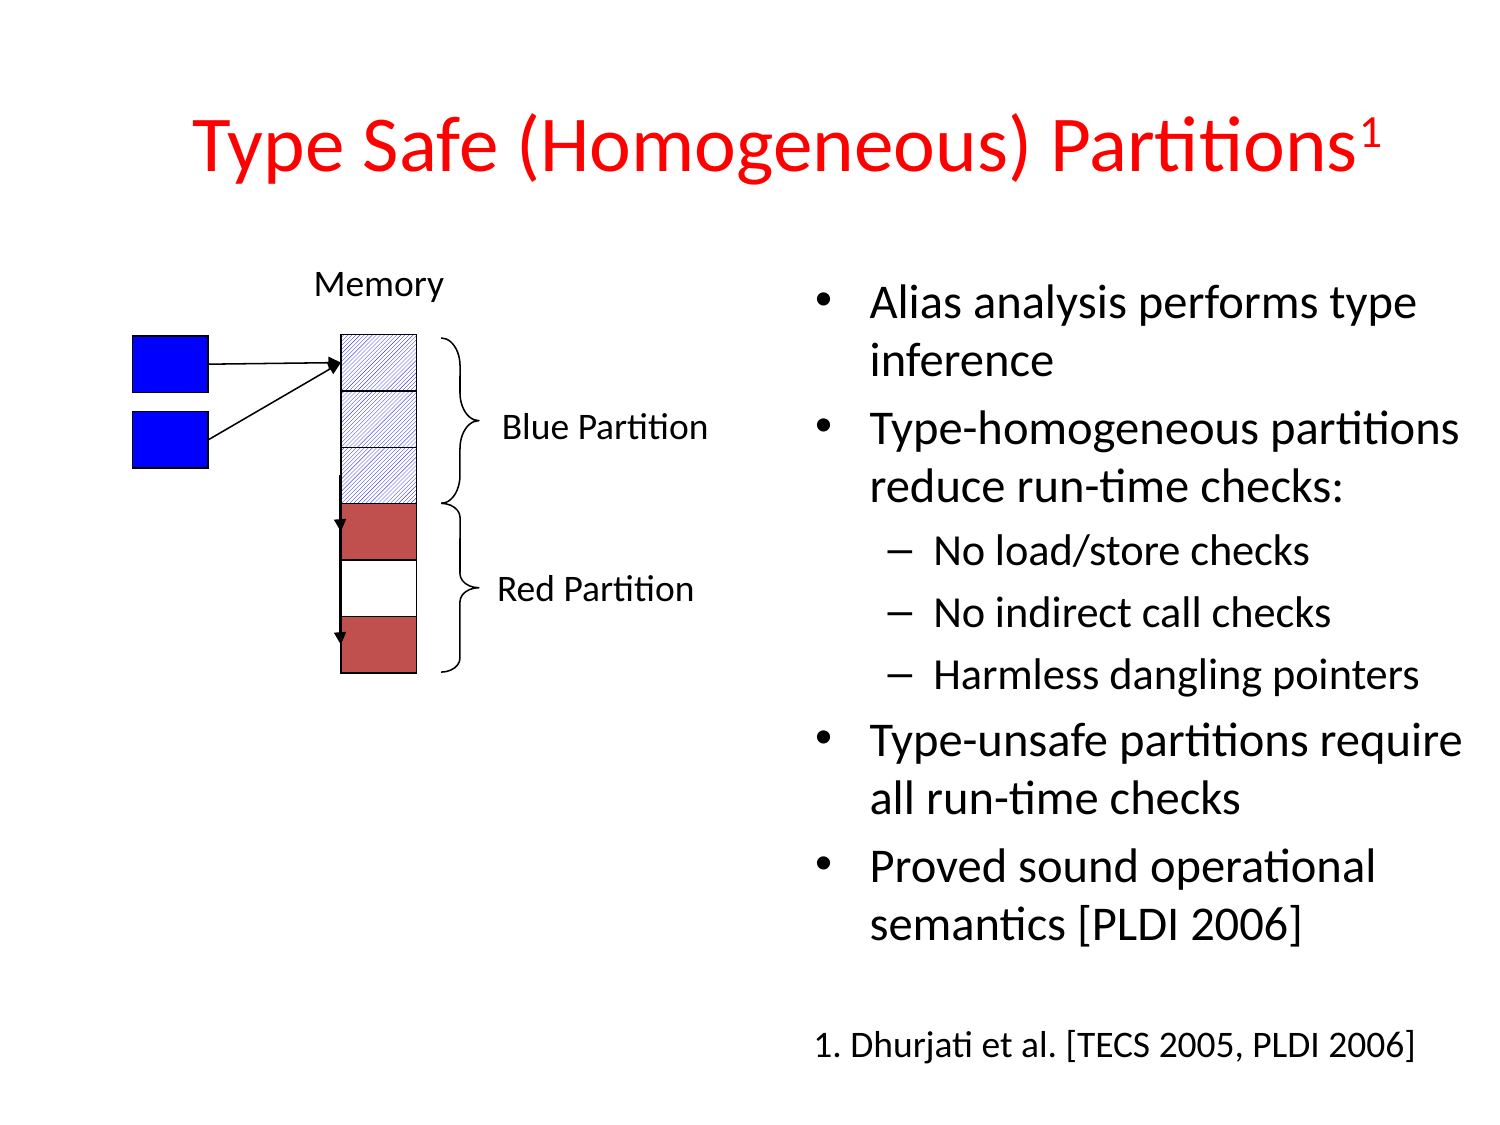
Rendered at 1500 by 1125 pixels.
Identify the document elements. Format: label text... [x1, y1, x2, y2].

text_box Blue Partition [487, 394, 724, 455]
text_box 1. Dhurjati et al. [TECS 2005, PLDI 2006] [798, 1012, 1440, 1073]
text_box [345, 503, 417, 559]
text_box [441, 503, 479, 673]
text_box Red Partition [482, 556, 710, 616]
text_box [441, 337, 479, 503]
text_box Memory [298, 251, 460, 311]
title Type Safe (Homogeneous) Partitions1 [150, 45, 1425, 234]
text_box [342, 390, 417, 447]
text_box [340, 334, 417, 390]
text_box [345, 559, 417, 616]
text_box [207, 362, 342, 441]
text_box [132, 335, 209, 393]
list Alias analysis performs type inference Type-homogeneous partitions reduce run-time checks: No load/store checks No indirect call checks Harmless dangling pointers Type-unsafe partitions require all run-time checks Proved sound operational semantics [PLDI 2006] [800, 262, 1483, 1006]
text_box [340, 447, 417, 503]
text_box [132, 411, 209, 469]
text_box [340, 616, 417, 673]
